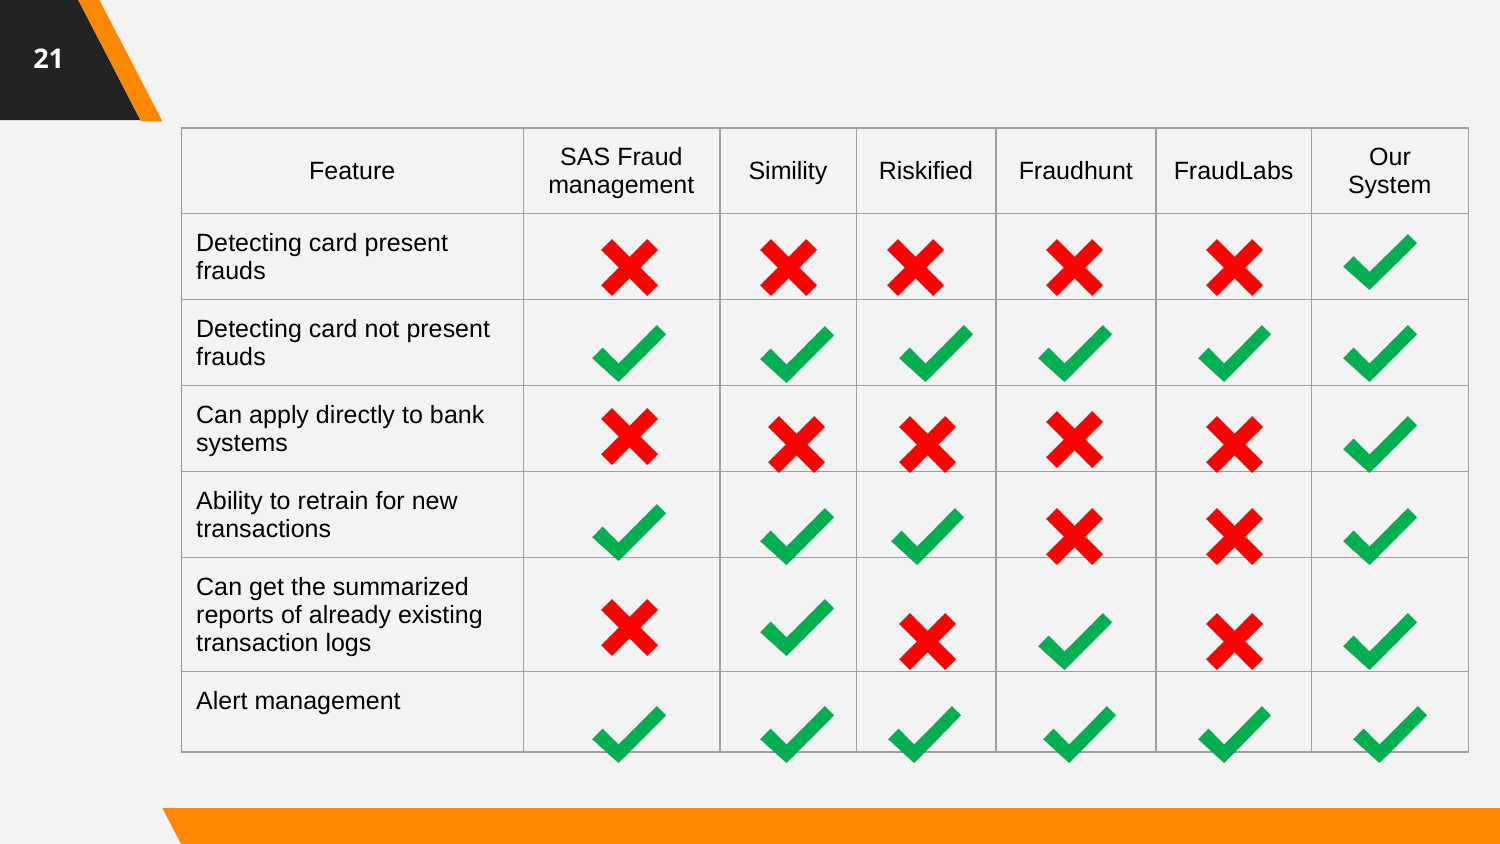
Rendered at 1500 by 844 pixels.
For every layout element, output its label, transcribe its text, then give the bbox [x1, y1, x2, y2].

table_cell [997, 214, 1155, 299]
table_header Fraudhunt [997, 129, 1155, 213]
table_cell [857, 558, 995, 671]
table_header FraudLabs [1157, 129, 1311, 213]
picture [1206, 416, 1263, 473]
picture [592, 325, 666, 382]
table_cell [1312, 672, 1468, 751]
picture [592, 706, 666, 763]
table_cell Can get the summarized reports of already existing transaction logs [182, 558, 523, 671]
table_cell [1312, 214, 1468, 299]
picture [1343, 613, 1417, 670]
table_cell [857, 386, 995, 471]
picture [1343, 325, 1417, 382]
picture [760, 706, 834, 763]
picture [886, 239, 944, 296]
picture [592, 504, 666, 561]
table_cell [524, 672, 719, 751]
table_cell [997, 672, 1155, 751]
table_cell [721, 214, 856, 299]
picture [601, 408, 658, 466]
table_cell [524, 472, 719, 557]
table_cell [1157, 672, 1311, 751]
table_cell [1312, 472, 1468, 557]
table_cell [997, 472, 1155, 557]
table_cell [1157, 386, 1311, 471]
table_cell [857, 472, 995, 557]
picture [1046, 507, 1104, 565]
picture [1206, 507, 1263, 565]
picture [1038, 613, 1112, 670]
table_cell [524, 300, 719, 385]
table_cell [524, 558, 719, 671]
table_cell [857, 300, 995, 385]
table_cell [997, 558, 1155, 671]
table_cell [997, 300, 1155, 385]
table_header Riskified [857, 129, 995, 213]
picture [760, 599, 834, 656]
table_cell [857, 214, 995, 299]
table_cell [997, 386, 1155, 471]
table_cell [1157, 300, 1311, 385]
picture [1206, 239, 1263, 296]
table_cell [1157, 558, 1311, 671]
table_cell [1312, 558, 1468, 671]
table_cell Alert management [182, 672, 523, 751]
picture [1038, 325, 1112, 382]
table_header Our System [1312, 129, 1468, 213]
picture [890, 507, 965, 565]
table_cell Detecting card present frauds [182, 214, 523, 299]
picture [1343, 507, 1417, 565]
table_cell Ability to retrain for new transactions [182, 472, 523, 557]
picture [1046, 239, 1104, 296]
picture [1206, 613, 1263, 670]
picture [1353, 706, 1427, 763]
picture [899, 416, 956, 473]
table_cell [524, 214, 719, 299]
picture [601, 599, 658, 656]
table_cell [1157, 214, 1311, 299]
picture [1343, 233, 1417, 291]
picture [1198, 325, 1272, 382]
picture [1198, 706, 1272, 763]
table_header Simility [721, 129, 856, 213]
table_header Feature [182, 129, 523, 213]
picture [760, 239, 817, 296]
picture [1343, 416, 1417, 473]
table_cell [721, 672, 856, 751]
table_cell [1157, 472, 1311, 557]
table_cell [1312, 386, 1468, 471]
table_cell Detecting card not present frauds [182, 300, 523, 385]
picture [899, 325, 973, 382]
picture [1046, 411, 1104, 468]
table_cell [721, 558, 856, 671]
table_cell [721, 300, 856, 385]
table_cell [1312, 300, 1468, 385]
picture [760, 507, 834, 565]
picture [899, 613, 956, 670]
picture [768, 416, 825, 473]
picture [1042, 706, 1117, 763]
slide_number ‹#› [0, 0, 98, 121]
table_cell [857, 672, 995, 751]
table_cell [524, 386, 719, 471]
table_cell [721, 472, 856, 557]
table_cell Can apply directly to bank systems [182, 386, 523, 471]
picture [760, 326, 834, 383]
table_cell [721, 386, 856, 471]
picture [601, 239, 658, 296]
picture [887, 706, 961, 763]
table_header SAS Fraud management [524, 129, 719, 213]
